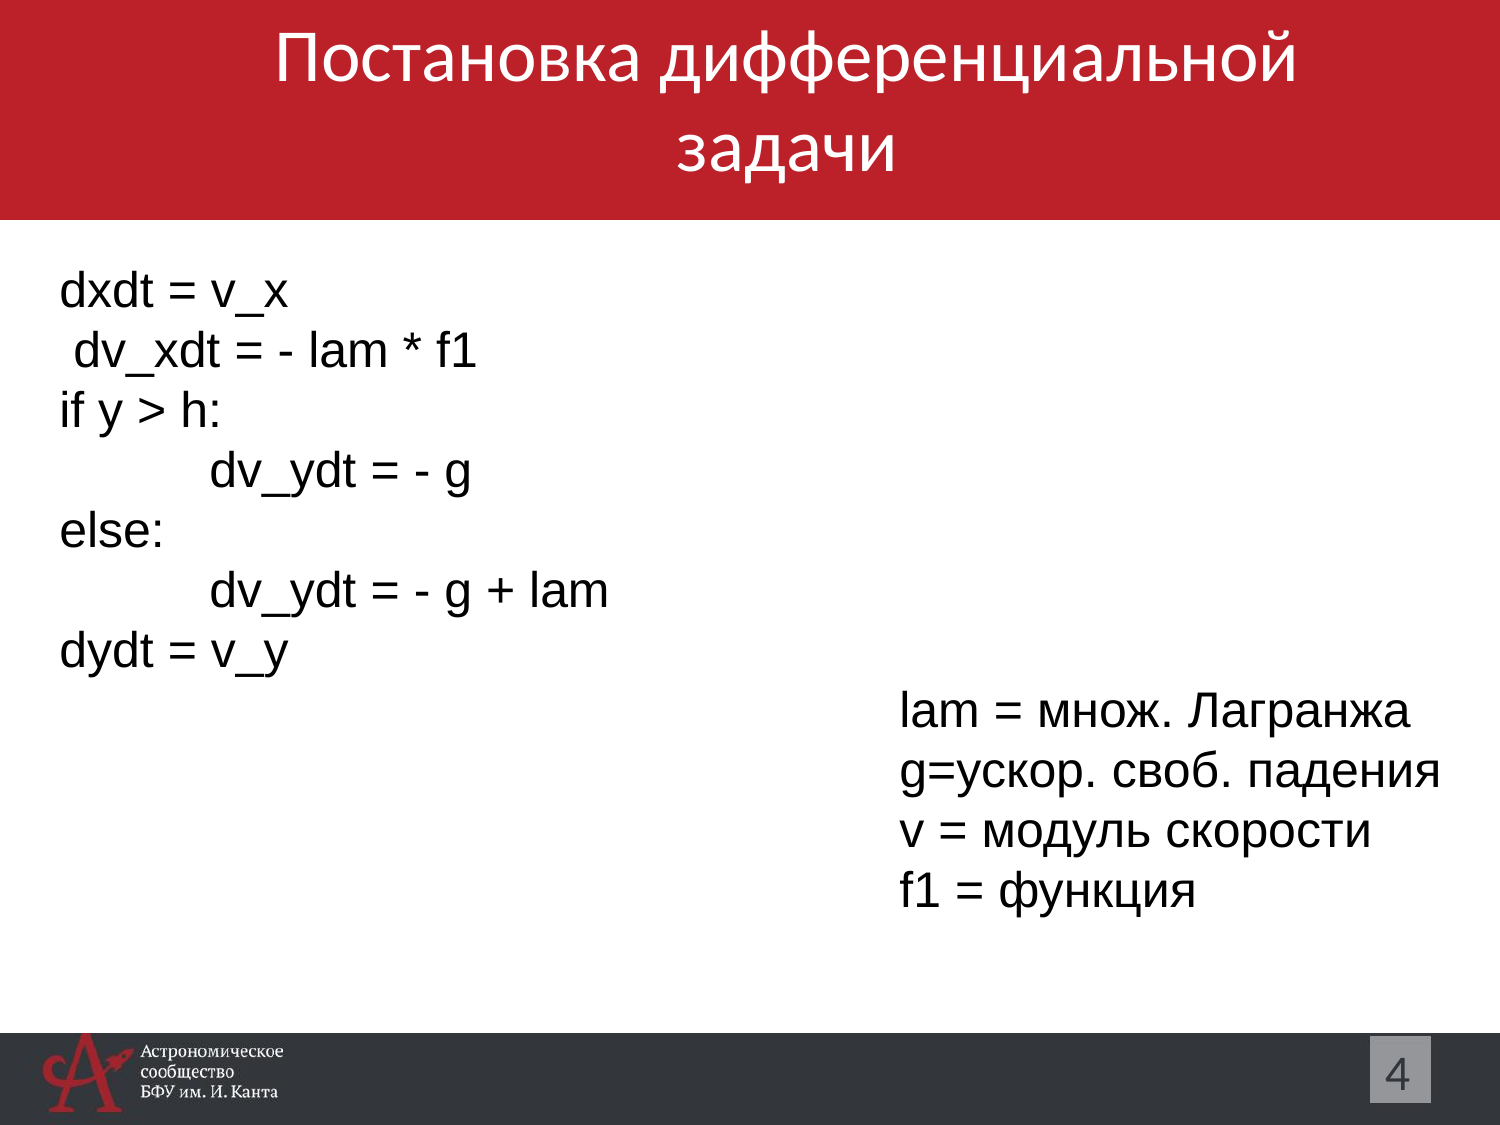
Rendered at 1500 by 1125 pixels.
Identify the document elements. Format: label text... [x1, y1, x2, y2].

slide_number 4 [1364, 1042, 1425, 1106]
picture [0, 0, 1500, 1125]
title Постановка дифференциальной задачи [75, 3, 1425, 191]
